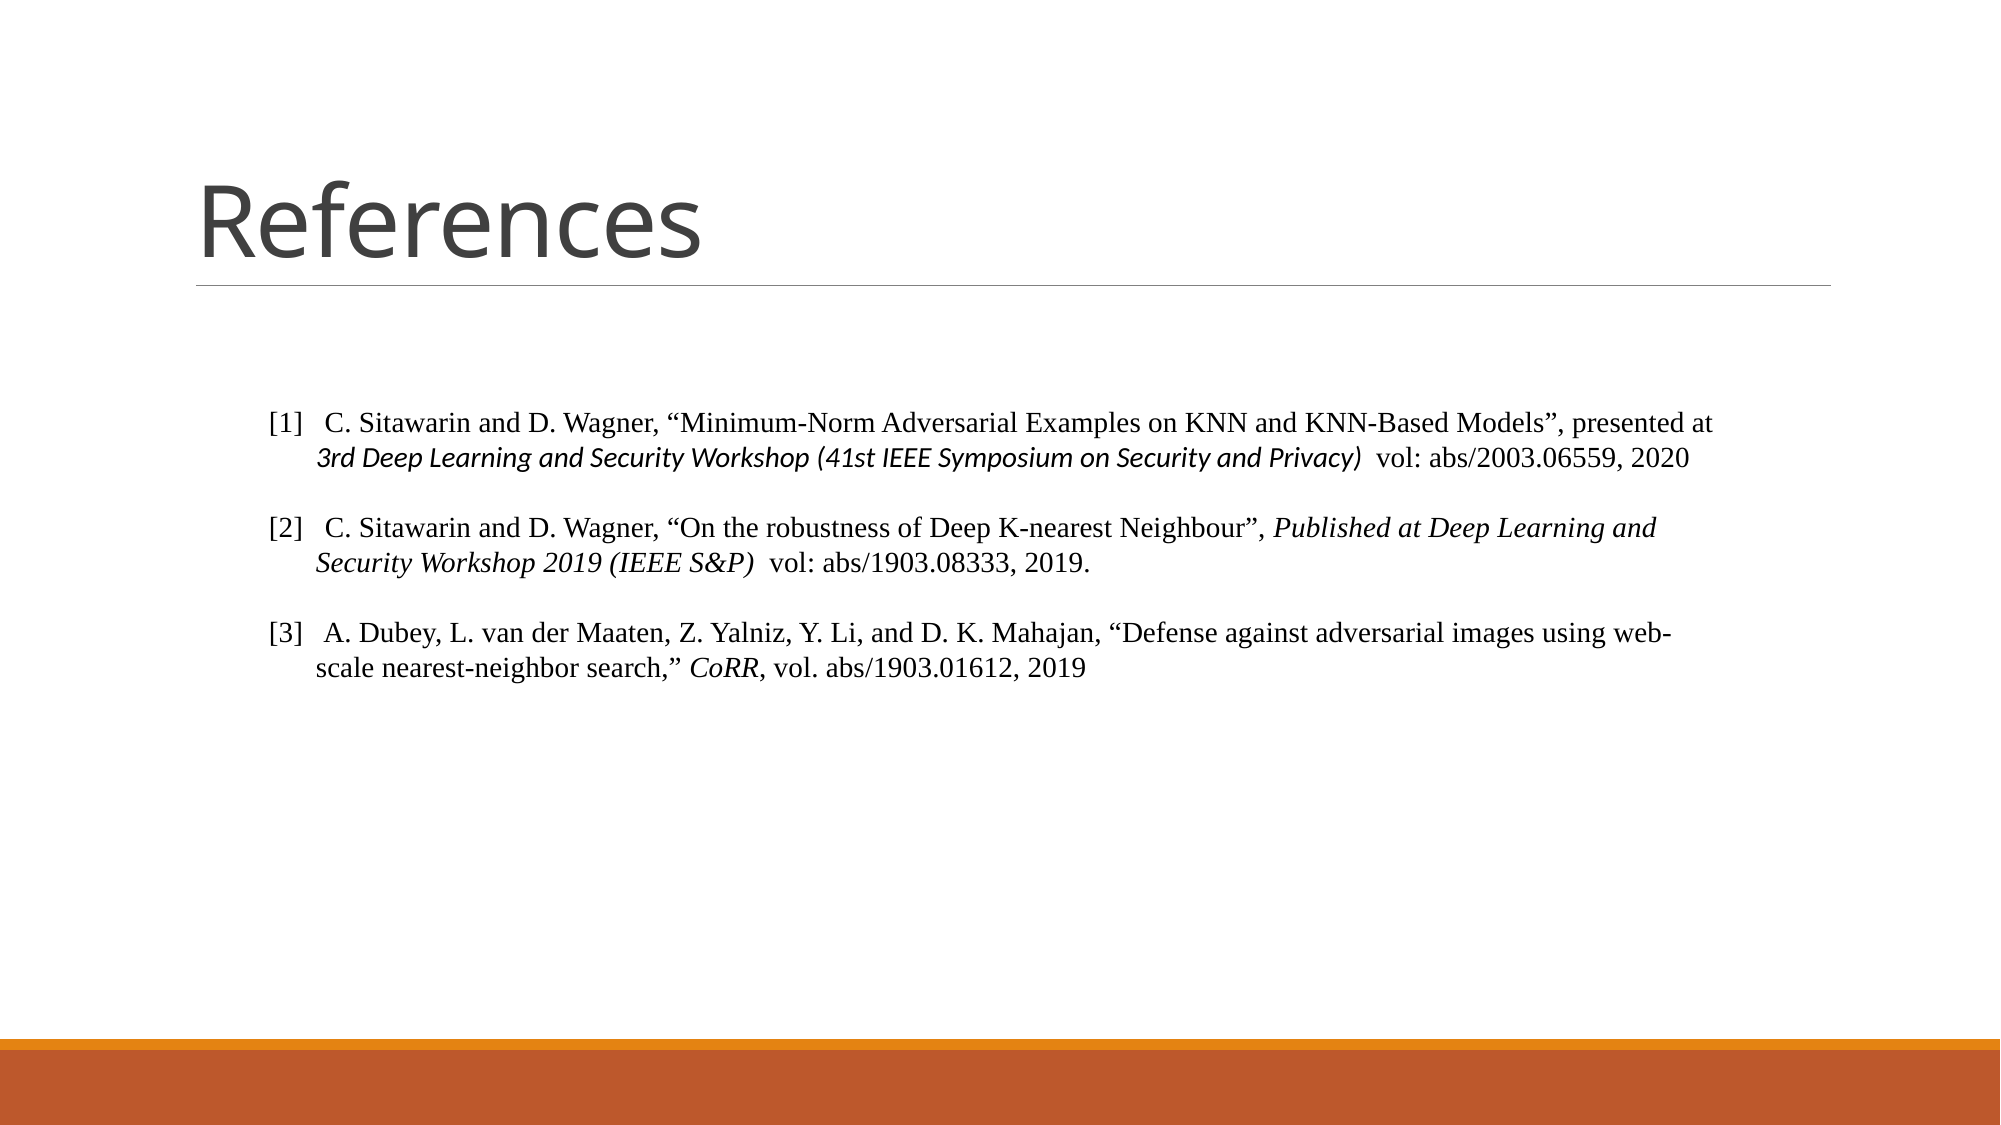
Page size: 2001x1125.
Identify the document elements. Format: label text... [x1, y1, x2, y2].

title References [180, 47, 1830, 285]
text_box [1] C. Sitawarin and D. Wagner, “Minimum-Norm Adversarial Examples on KNN and KNN-Based Models”, presented at 3rd Deep Learning and Security Workshop (41st IEEE Symposium on Security and Privacy) vol: abs/2003.06559, 2020 [2] C. Sitawarin and D. Wagner, “On the robustness of Deep K-nearest Neighbour”, Published at Deep Learning and Security Workshop 2019 (IEEE S&P) vol: abs/1903.08333, 2019. [3] A. Dubey, L. van der Maaten, Z. Yalniz, Y. Li, and D. K. Mahajan, “Defense against adversarial images using web-scale nearest-neighbor search,” CoRR, vol. abs/1903.01612, 2019 [254, 395, 1733, 691]
